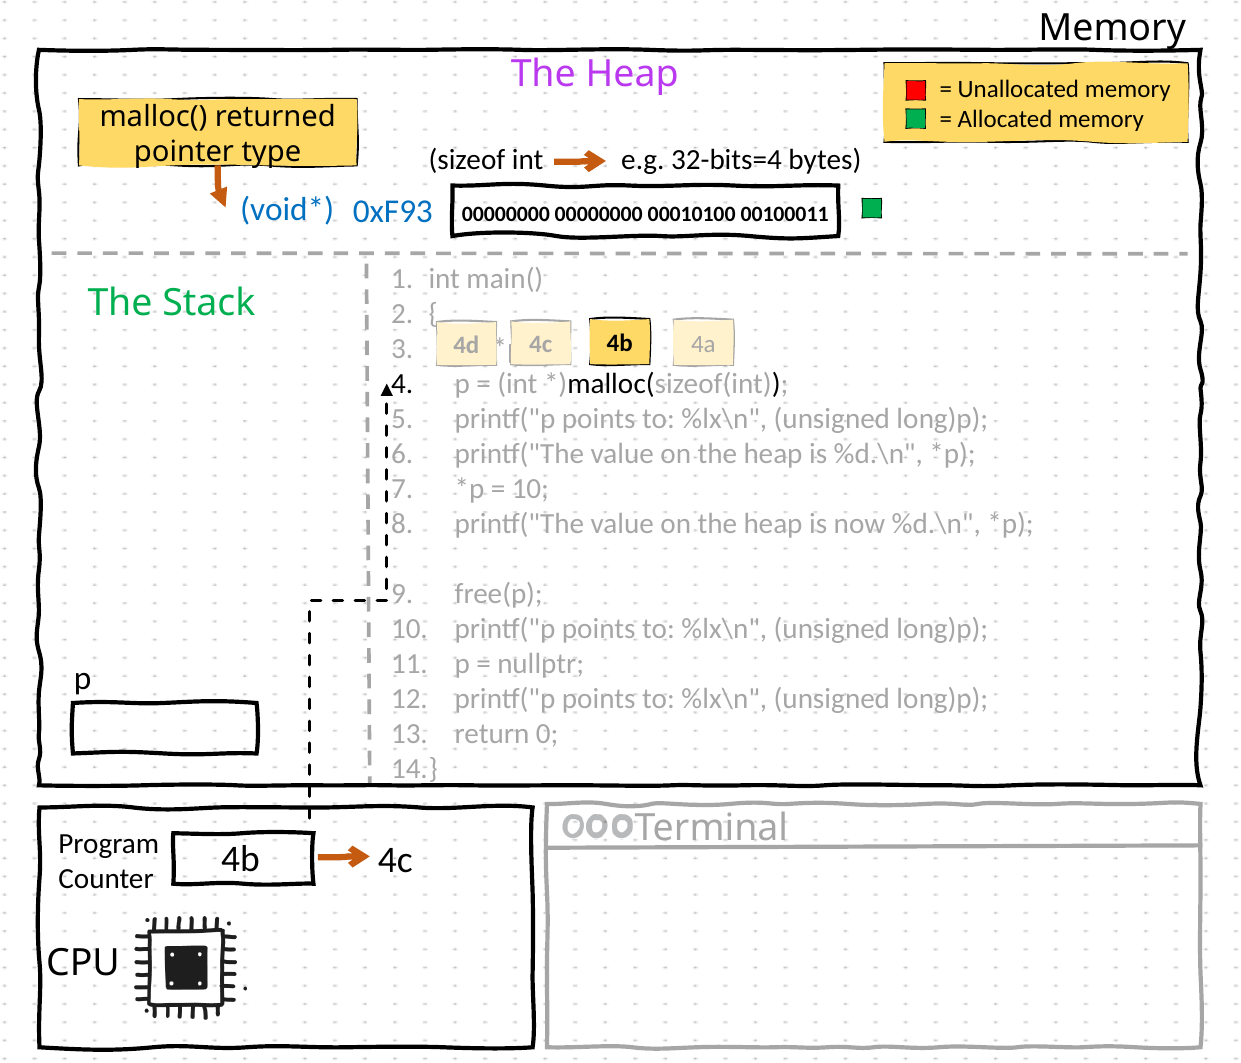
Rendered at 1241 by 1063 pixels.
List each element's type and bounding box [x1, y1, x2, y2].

text_box [225, 132, 930, 238]
text_box [37, 0, 1203, 1048]
text_box [78, 99, 357, 208]
picture [0, 0, 1241, 1063]
text_box [309, 383, 387, 896]
text_box [884, 63, 1188, 142]
